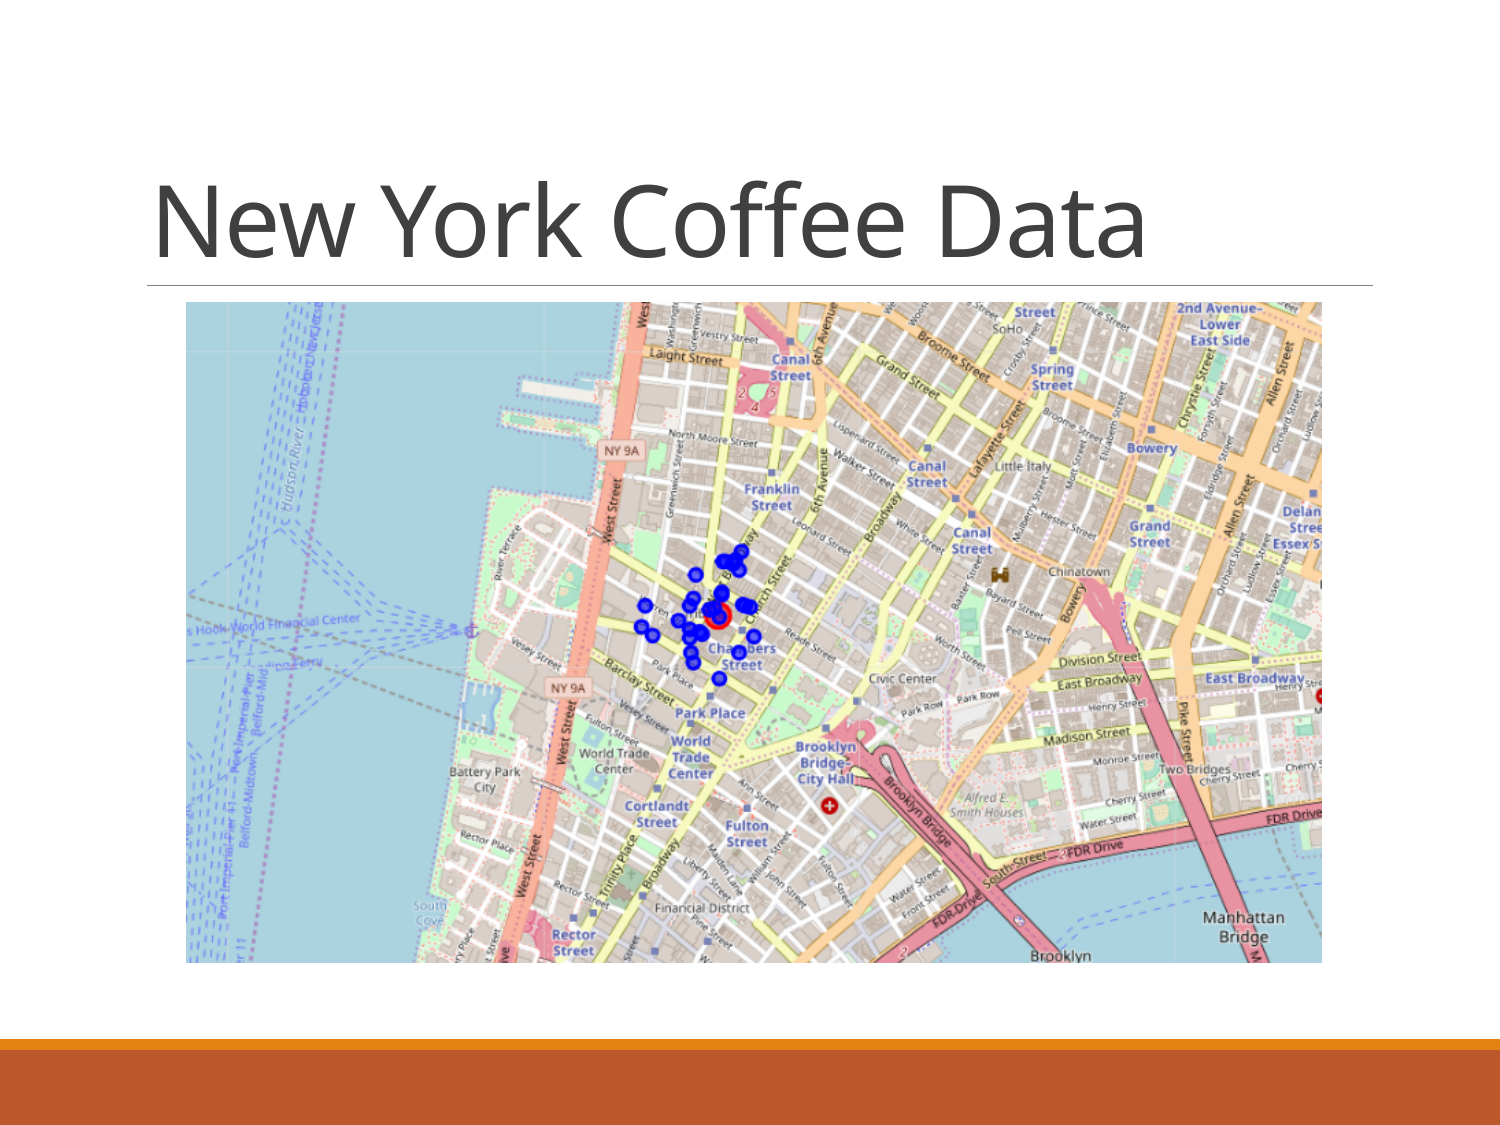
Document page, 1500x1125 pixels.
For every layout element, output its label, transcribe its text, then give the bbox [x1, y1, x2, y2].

title New York Coffee Data [135, 47, 1373, 285]
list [185, 302, 1322, 964]
